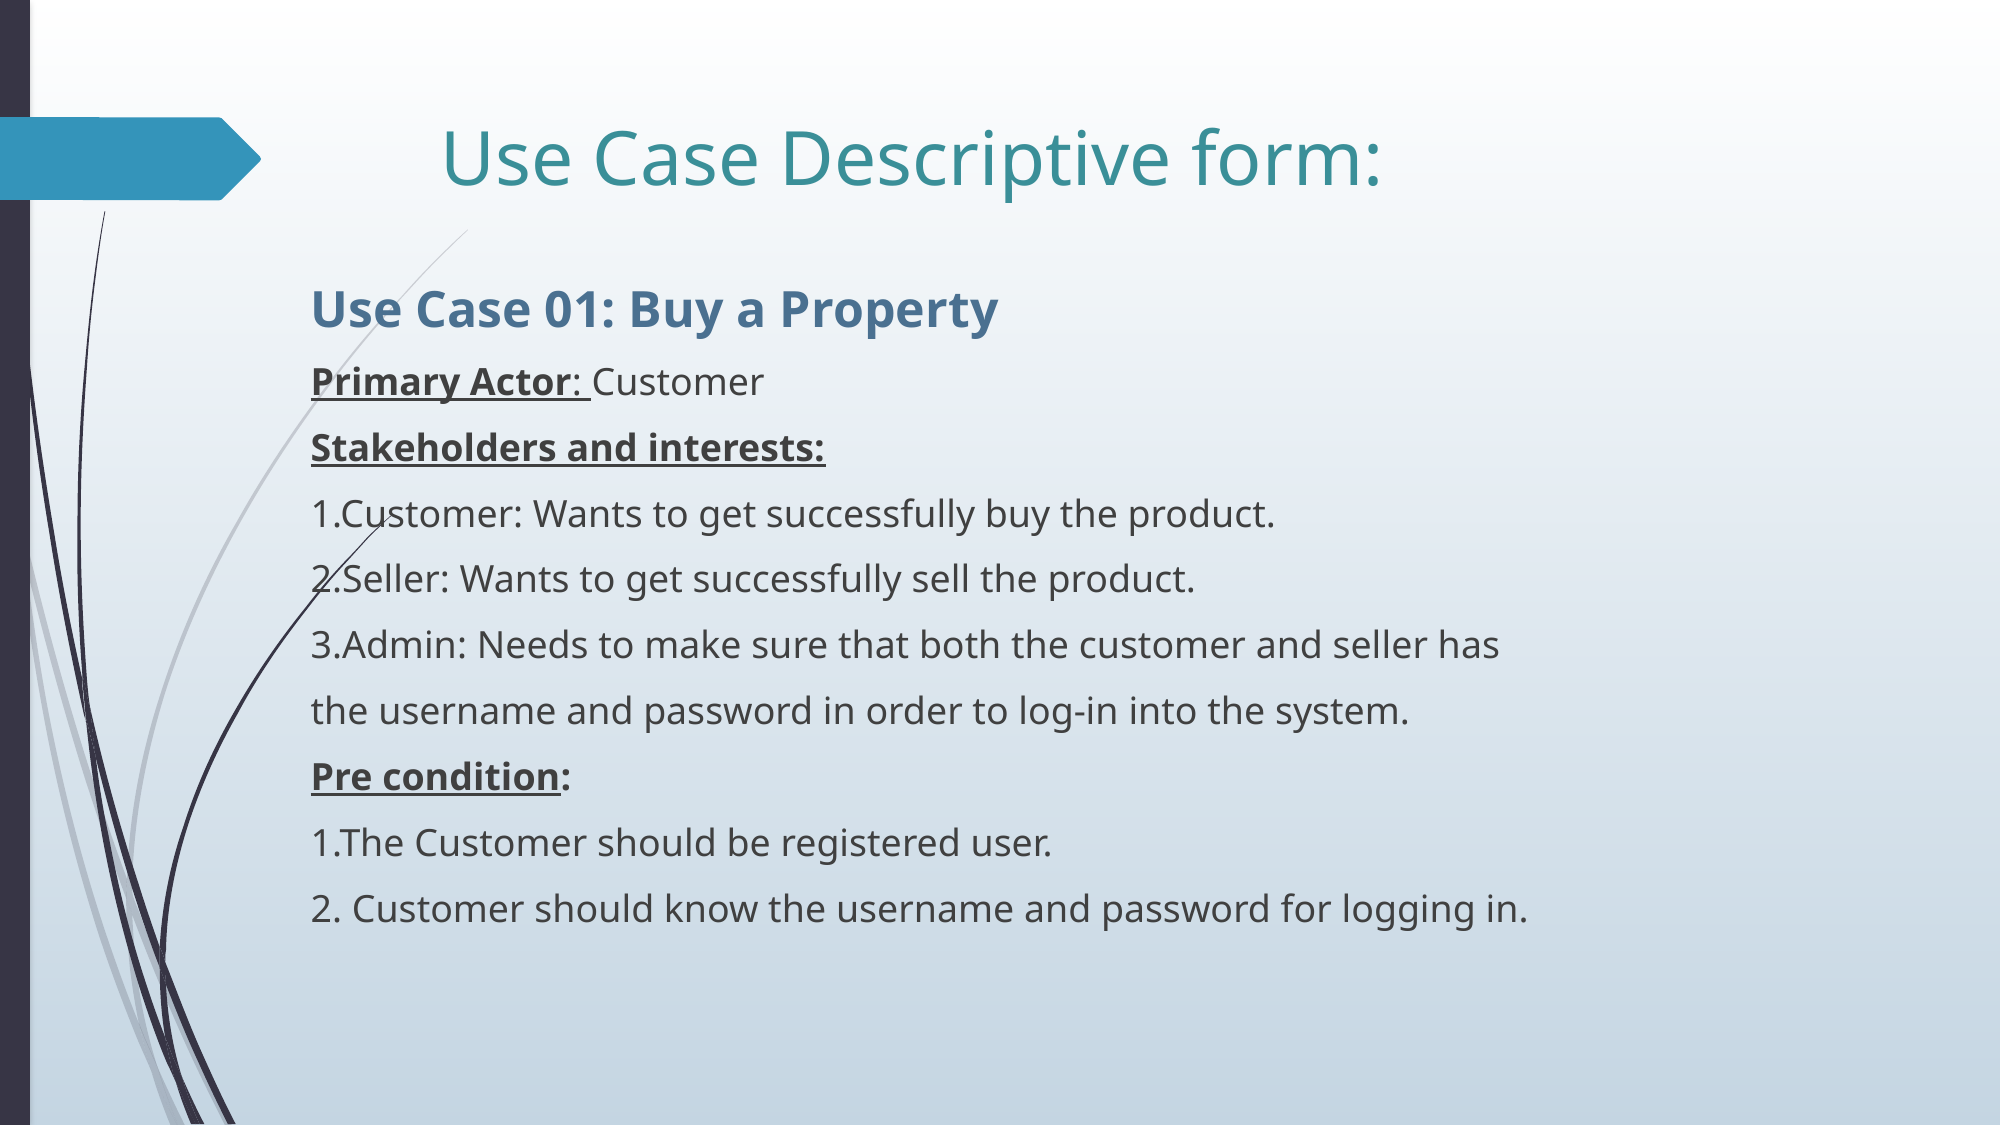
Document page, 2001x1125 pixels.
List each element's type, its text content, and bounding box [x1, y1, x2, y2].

title Use Case Descriptive form: [425, 102, 1888, 269]
list Use Case 01: Buy a Property Primary Actor: Customer Stakeholders and interests: 1.Customer: Wants to get successfully buy the product. 2.Seller: Wants to get successfully sell the product. 3.Admin: Needs to make sure that both the customer and seller has the username and password in order to log-in into the system. Pre condition: 1.The Customer should be registered user. 2. Customer should know the username and password for logging in. [295, 269, 1924, 1050]
